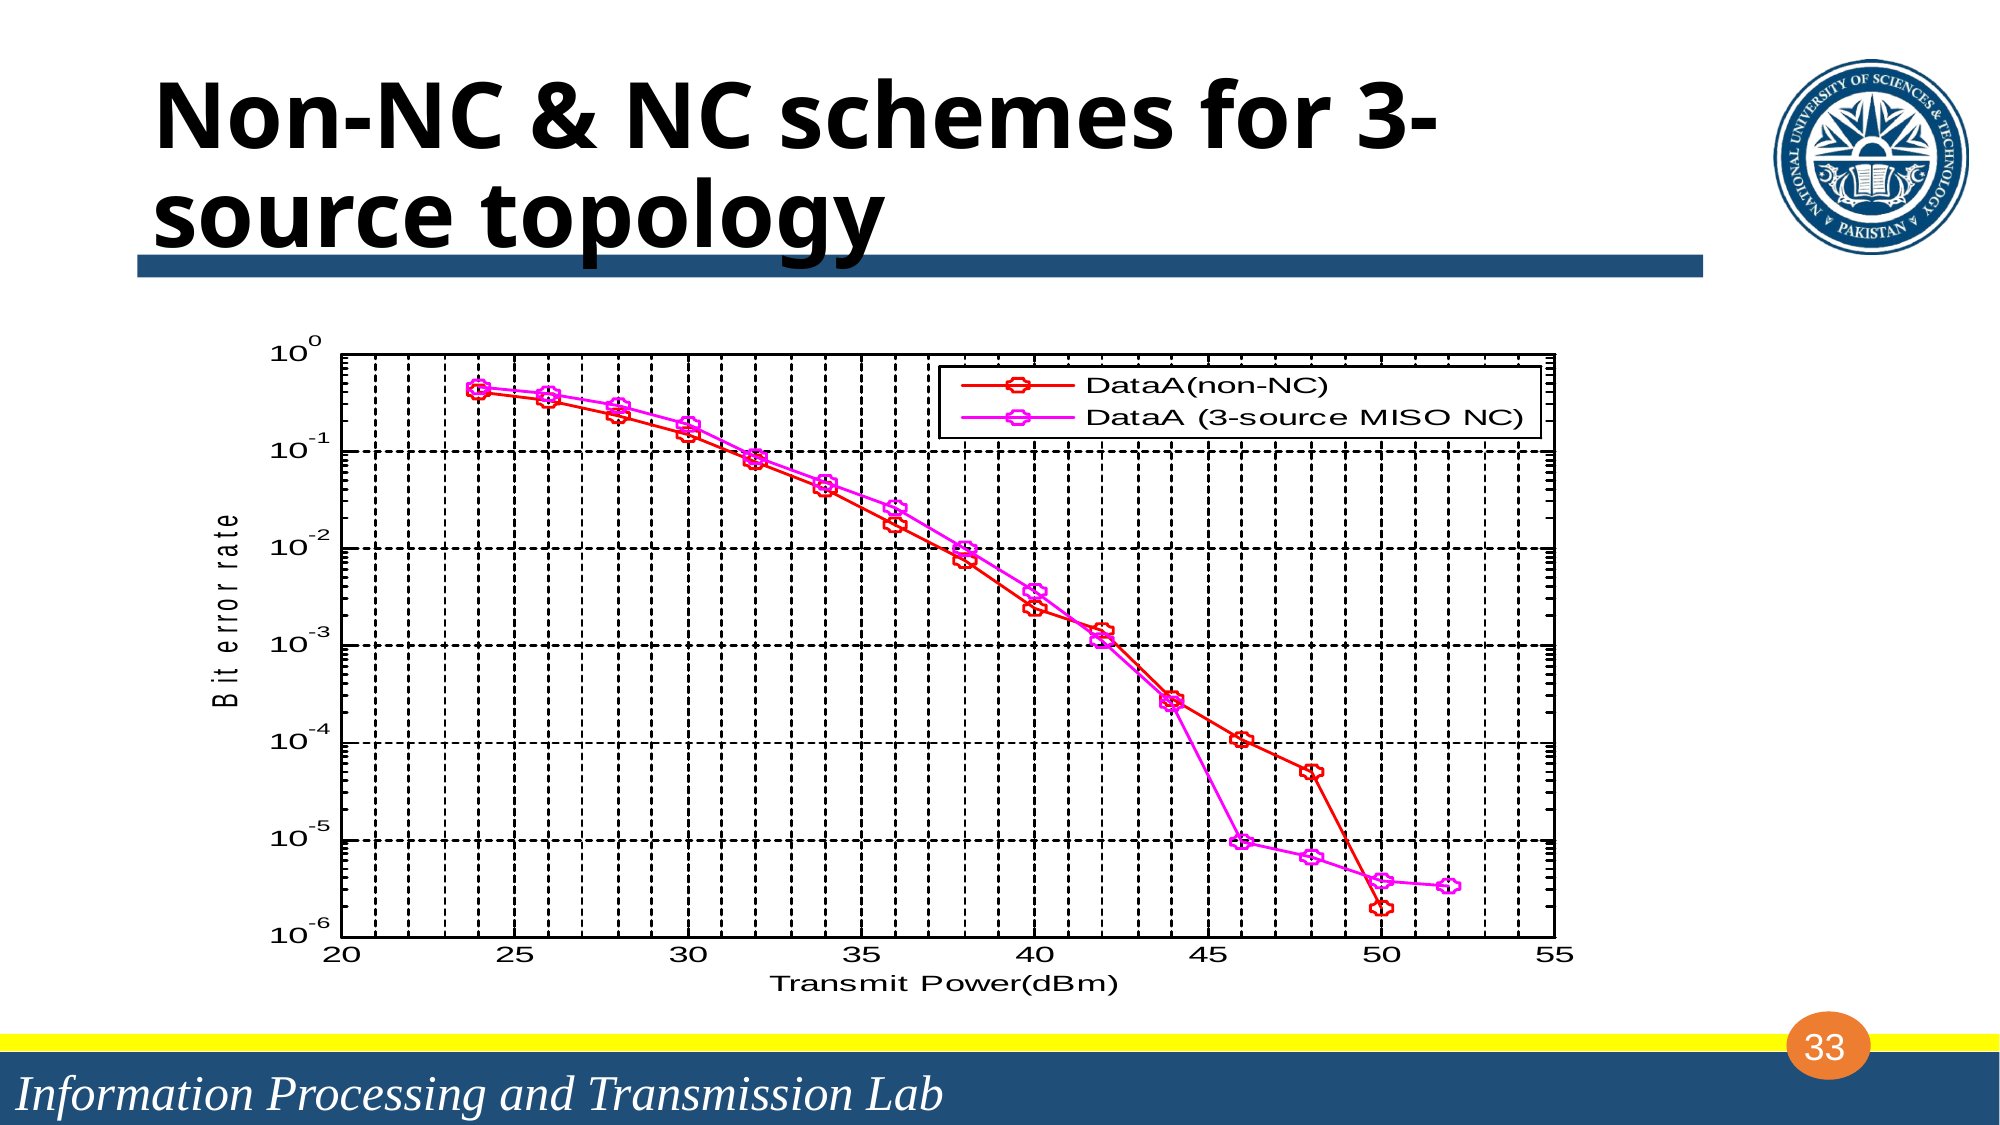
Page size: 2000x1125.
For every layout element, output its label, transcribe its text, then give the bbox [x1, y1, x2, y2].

footer Information Processing and Transmission Lab [0, 1056, 1969, 1125]
slide_number 33 [1599, 1015, 2000, 1076]
title Non-NC & NC schemes for 3-source topology [137, 59, 1704, 278]
picture [137, 299, 1704, 1016]
picture [1773, 59, 1969, 255]
